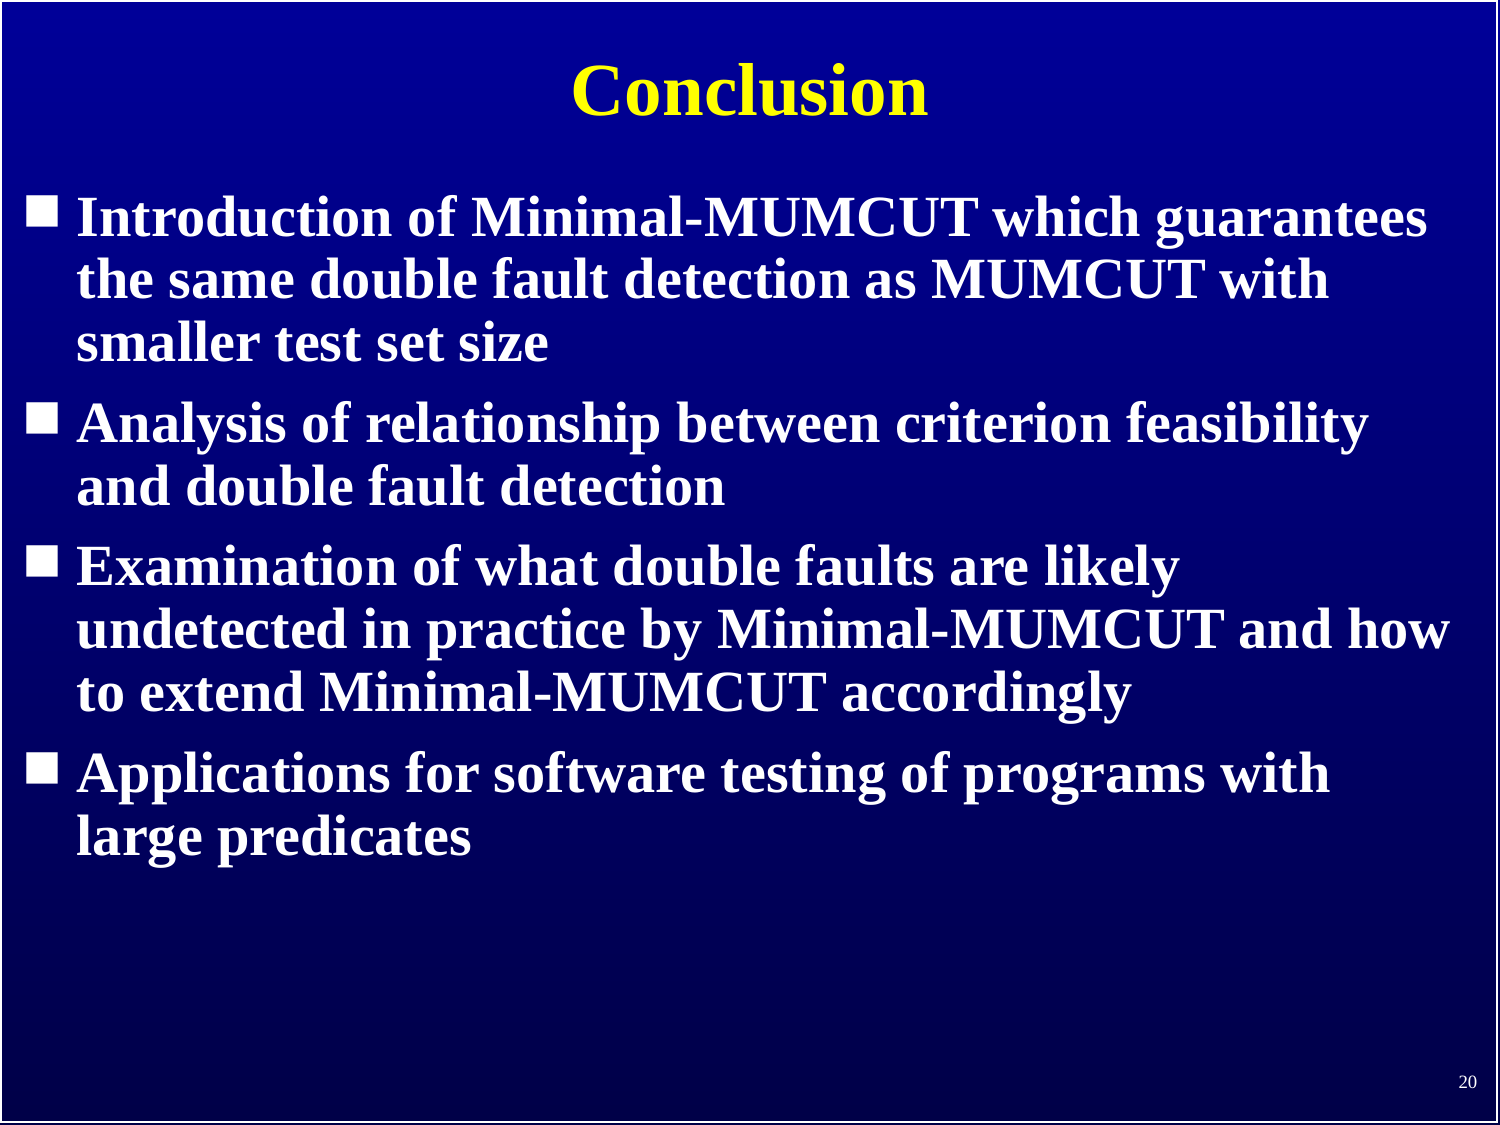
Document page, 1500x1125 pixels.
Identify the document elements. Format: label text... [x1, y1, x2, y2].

slide_number 20 [1179, 1050, 1493, 1112]
title Conclusion [14, 15, 1486, 167]
list Introduction of Minimal-MUMCUT which guarantees the same double fault detection as MUMCUT with smaller test set size Analysis of relationship between criterion feasibility and double fault detection Examination of what double faults are likely undetected in practice by Minimal-MUMCUT and how to extend Minimal-MUMCUT accordingly Applications for software testing of programs with large predicates [14, 177, 1486, 1047]
